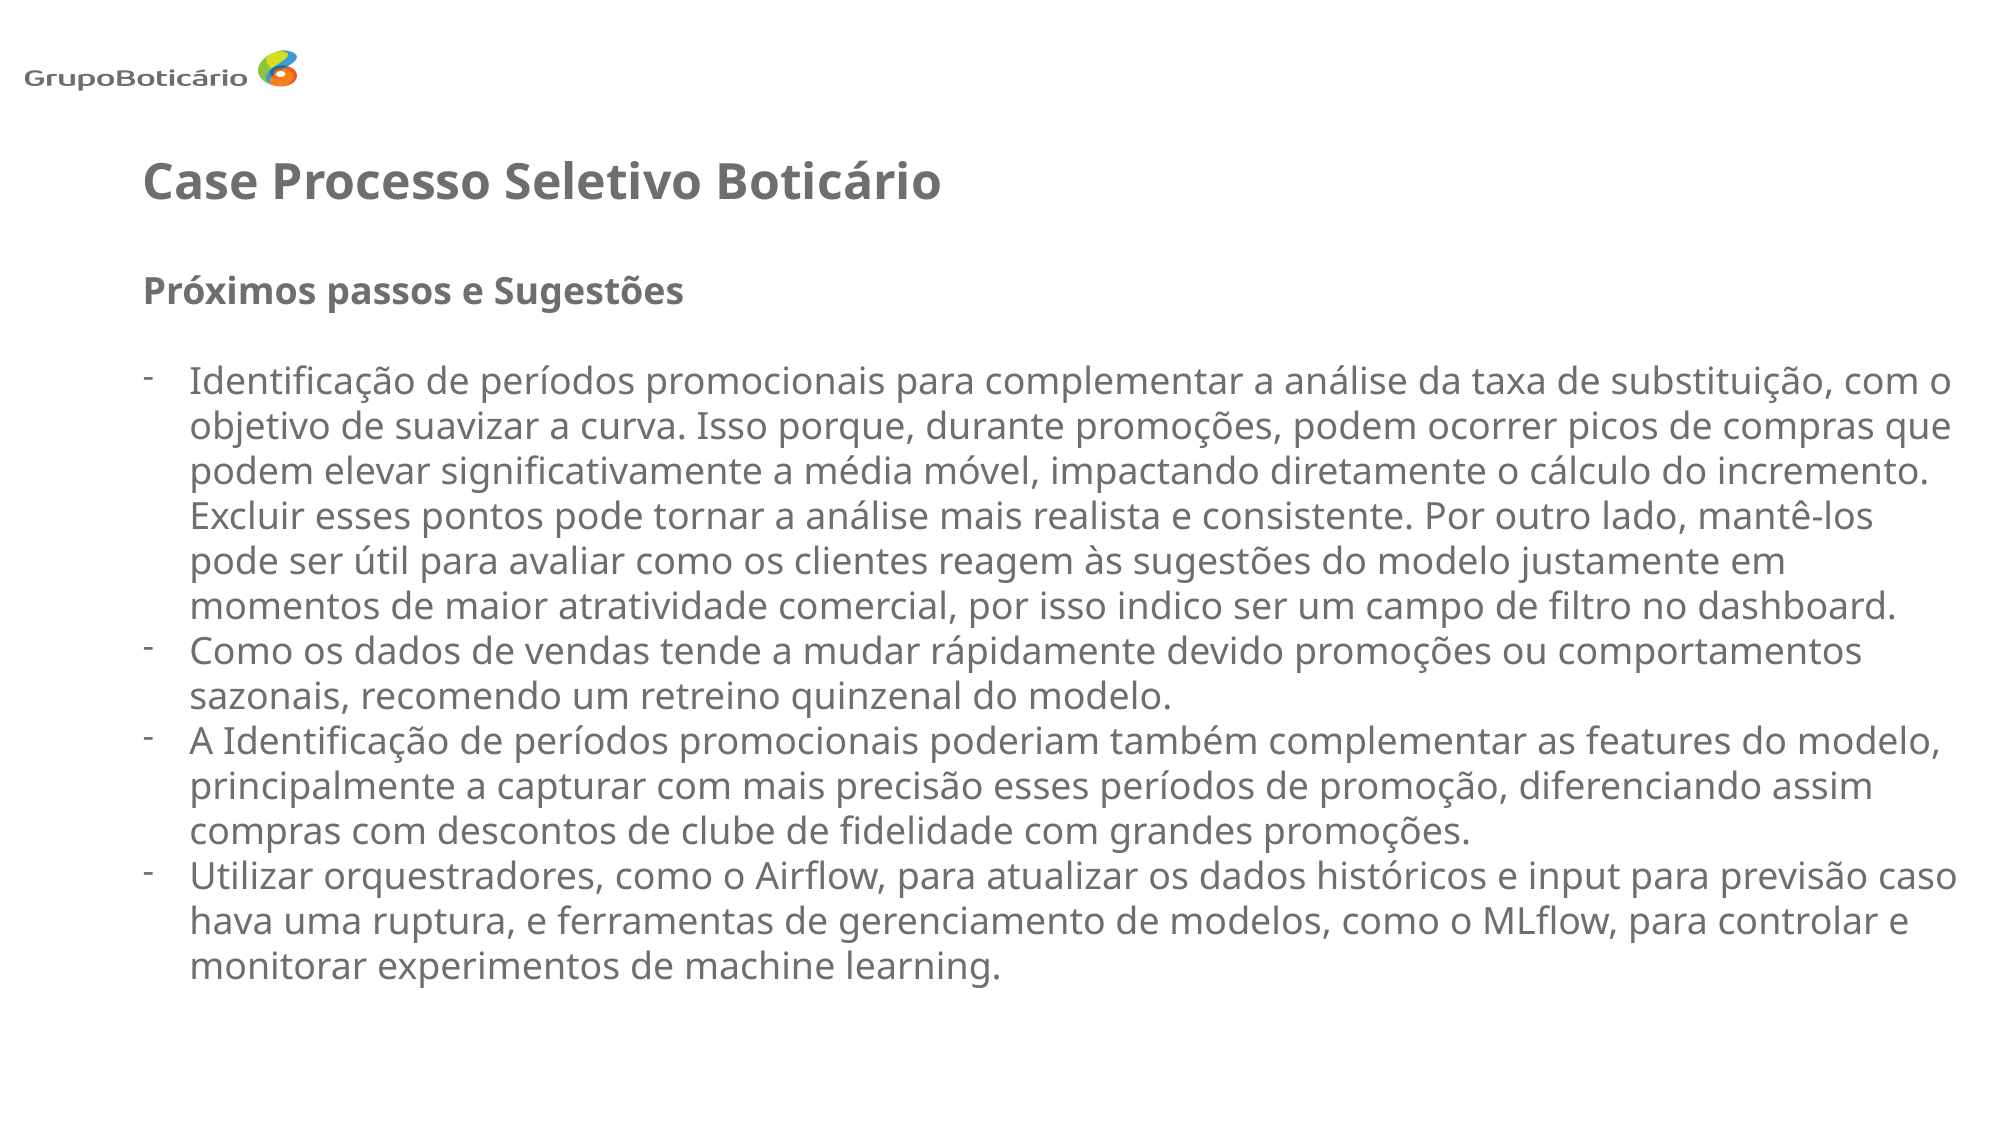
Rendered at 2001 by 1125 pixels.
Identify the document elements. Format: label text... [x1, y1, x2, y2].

text_box Case Processo Seletivo Boticário [127, 142, 967, 218]
picture [14, 11, 308, 130]
text_box Próximos passos e Sugestões Identificação de períodos promocionais para complementar a análise da taxa de substituição, com o objetivo de suavizar a curva. Isso porque, durante promoções, podem ocorrer picos de compras que podem elevar significativamente a média móvel, impactando diretamente o cálculo do incremento. Excluir esses pontos pode tornar a análise mais realista e consistente. Por outro lado, mantê-los pode ser útil para avaliar como os clientes reagem às sugestões do modelo justamente em momentos de maior atratividade comercial, por isso indico ser um campo de filtro no dashboard. Como os dados de vendas tende a mudar rápidamente devido promoções ou comportamentos sazonais, recomendo um retreino quinzenal do modelo. A Identificação de períodos promocionais poderiam também complementar as features do modelo, principalmente a capturar com mais precisão esses períodos de promoção, diferenciando assim compras com descontos de clube de fidelidade com grandes promoções. Utilizar orquestradores, como o Airflow, para atualizar os dados históricos e input para previsão caso hava uma ruptura, e ferramentas de gerenciamento de modelos, como o MLflow, para controlar e monitorar experimentos de machine learning. [127, 259, 1978, 1040]
